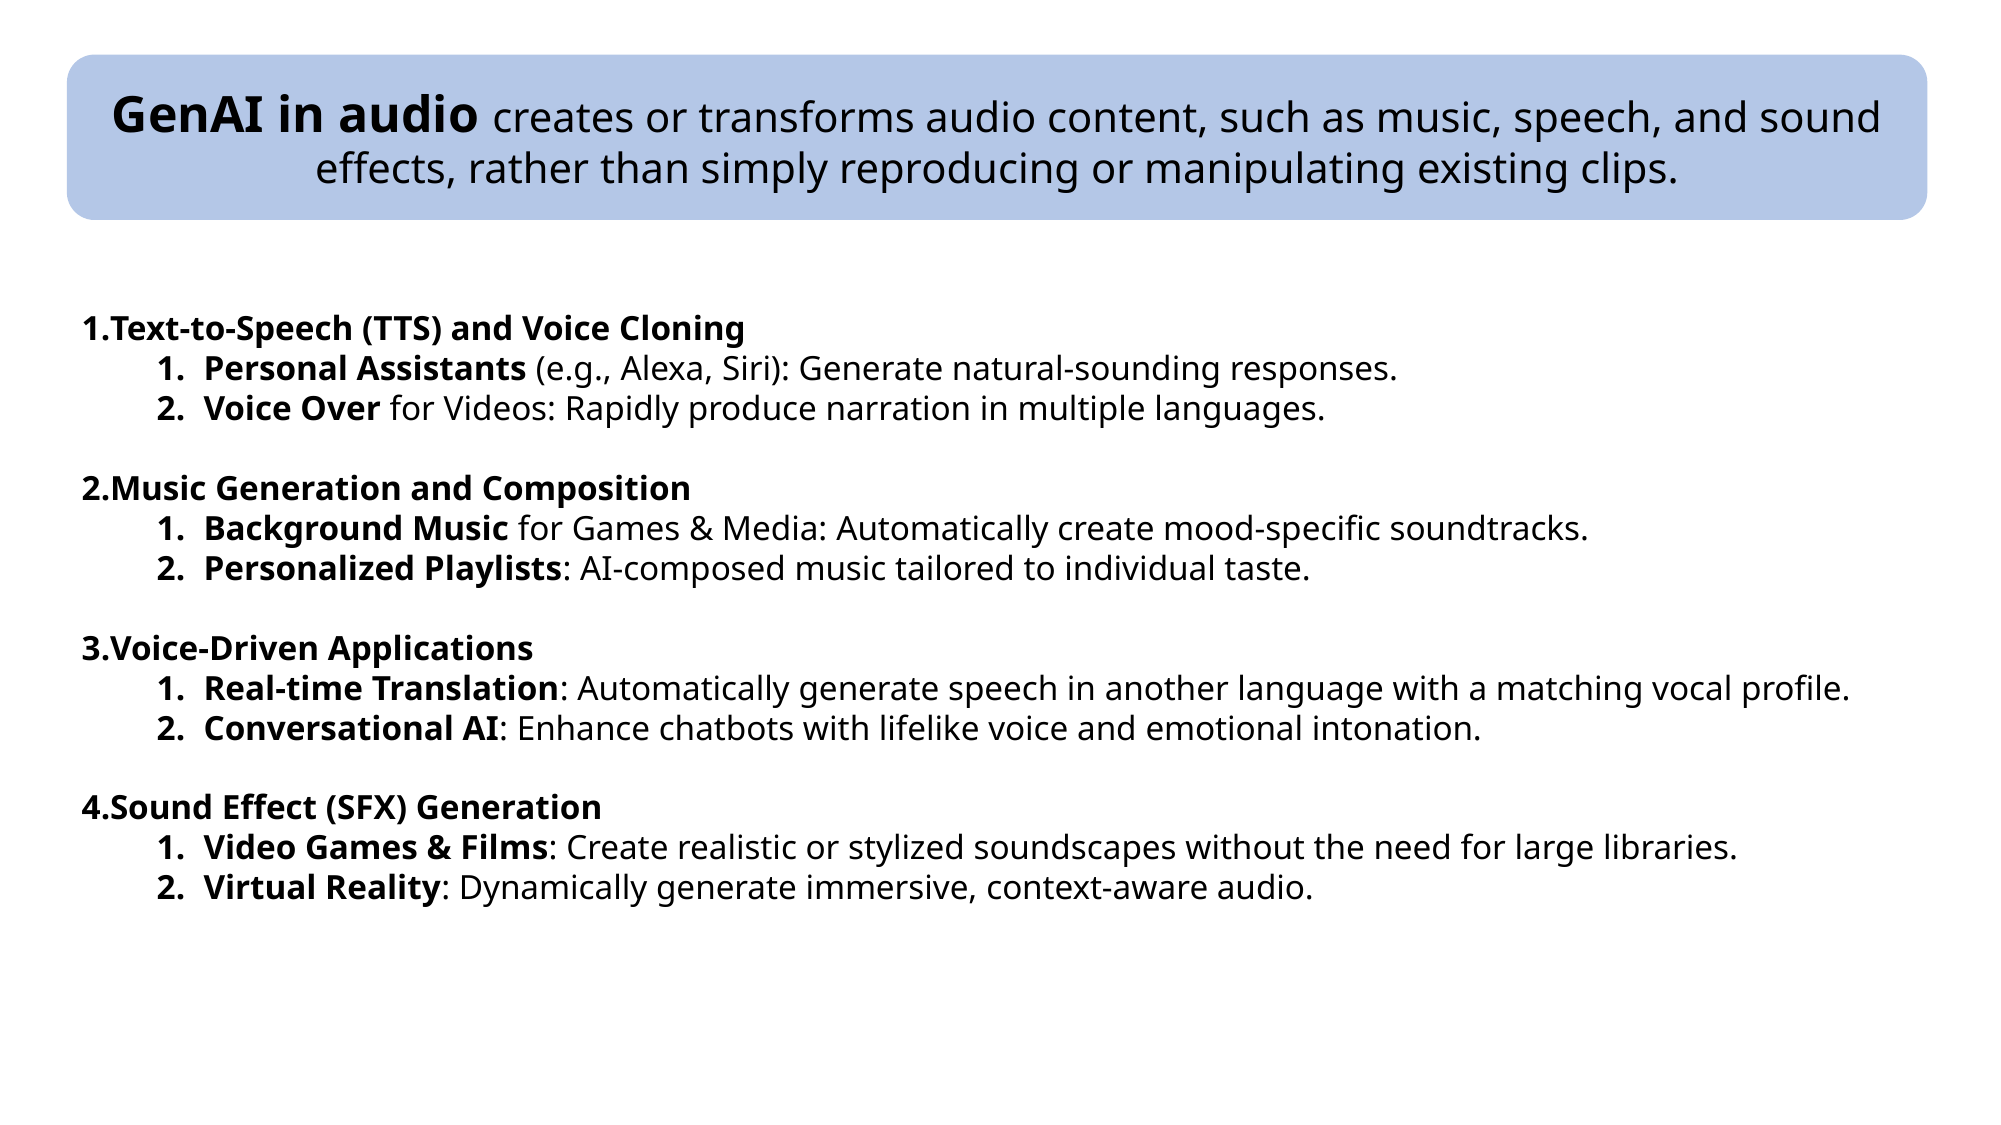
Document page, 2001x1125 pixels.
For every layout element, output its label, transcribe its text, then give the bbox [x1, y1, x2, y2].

text_box Text-to-Speech (TTS) and Voice Cloning Personal Assistants (e.g., Alexa, Siri): Generate natural-sounding responses. Voice Over for Videos: Rapidly produce narration in multiple languages. Music Generation and Composition Background Music for Games & Media: Automatically create mood-specific soundtracks. Personalized Playlists: AI-composed music tailored to individual taste. Voice-Driven Applications Real-time Translation: Automatically generate speech in another language with a matching vocal profile. Conversational AI: Enhance chatbots with lifelike voice and emotional intonation. Sound Effect (SFX) Generation Video Games & Films: Create realistic or stylized soundscapes without the need for large libraries. Virtual Reality: Dynamically generate immersive, context-aware audio. [66, 300, 1933, 914]
text_box GenAI in audio creates or transforms audio content, such as music, speech, and sound effects, rather than simply reproducing or manipulating existing clips. [65, 53, 1929, 222]
